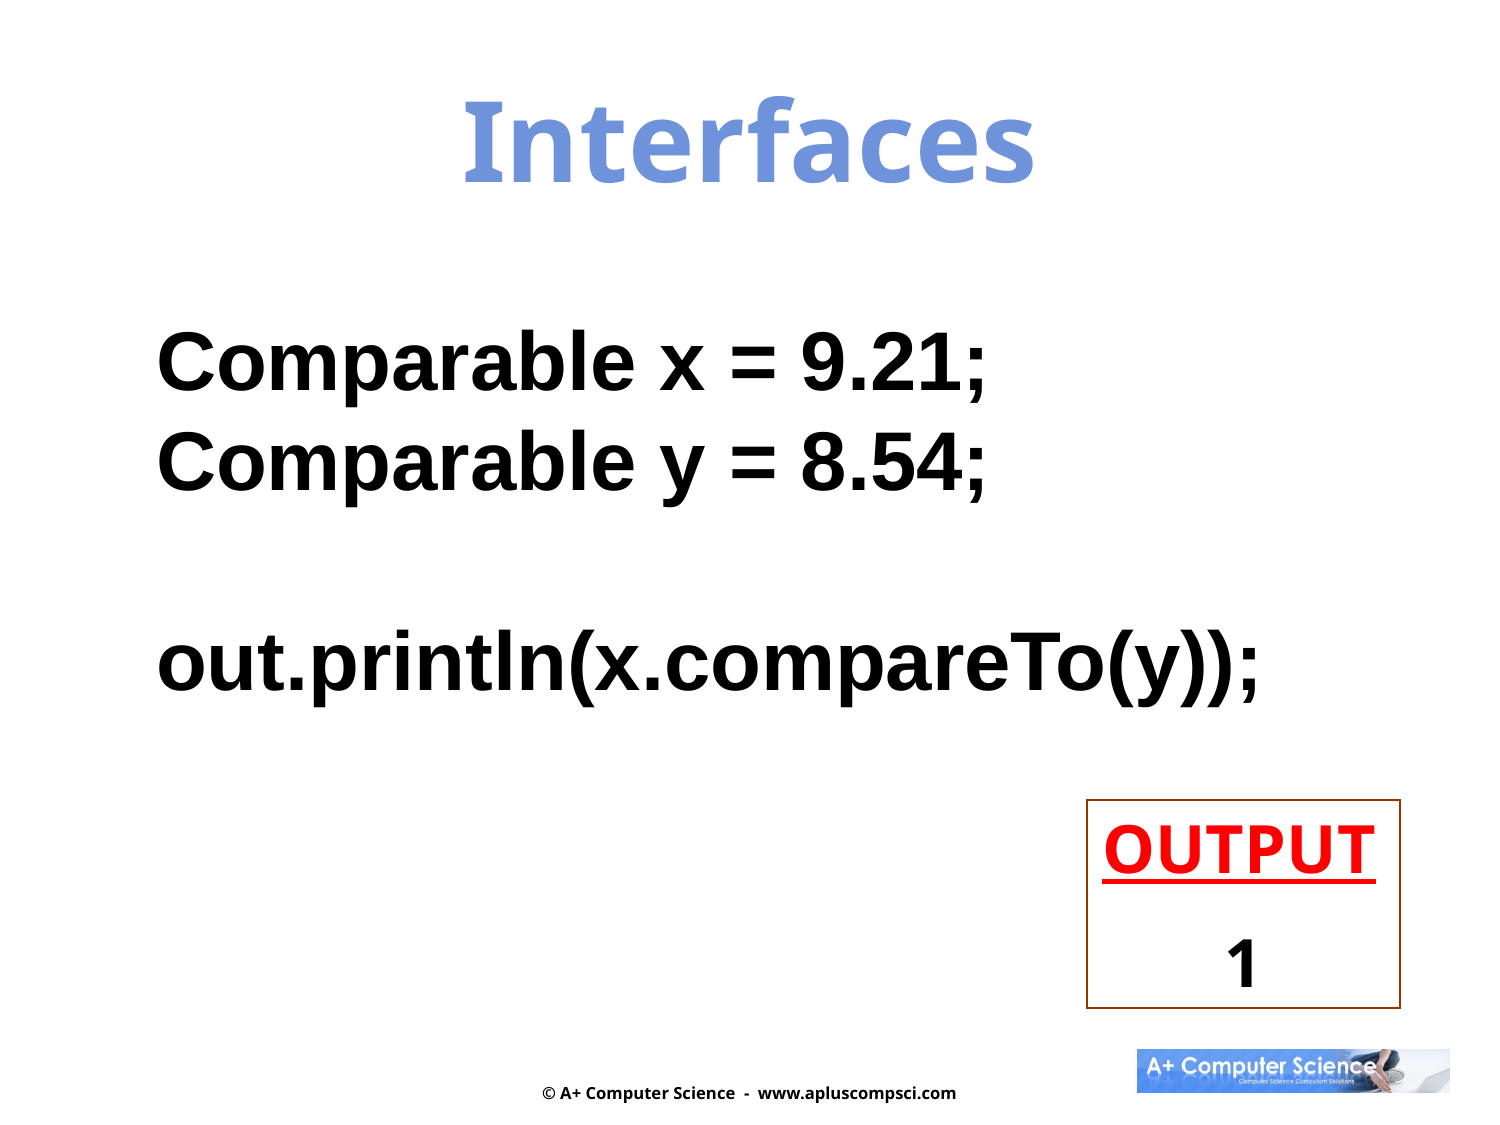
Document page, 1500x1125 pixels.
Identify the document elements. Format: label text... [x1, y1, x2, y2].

footer © A+ Computer Science - www.apluscompsci.com [512, 1024, 988, 1101]
text_box Interfaces [0, 62, 1500, 213]
picture [1137, 1049, 1450, 1093]
text_box Comparable x = 9.21; Comparable y = 8.54; out.println(x.compareTo(y)); [141, 299, 1280, 915]
text_box OUTPUT 1 [1087, 799, 1400, 1008]
